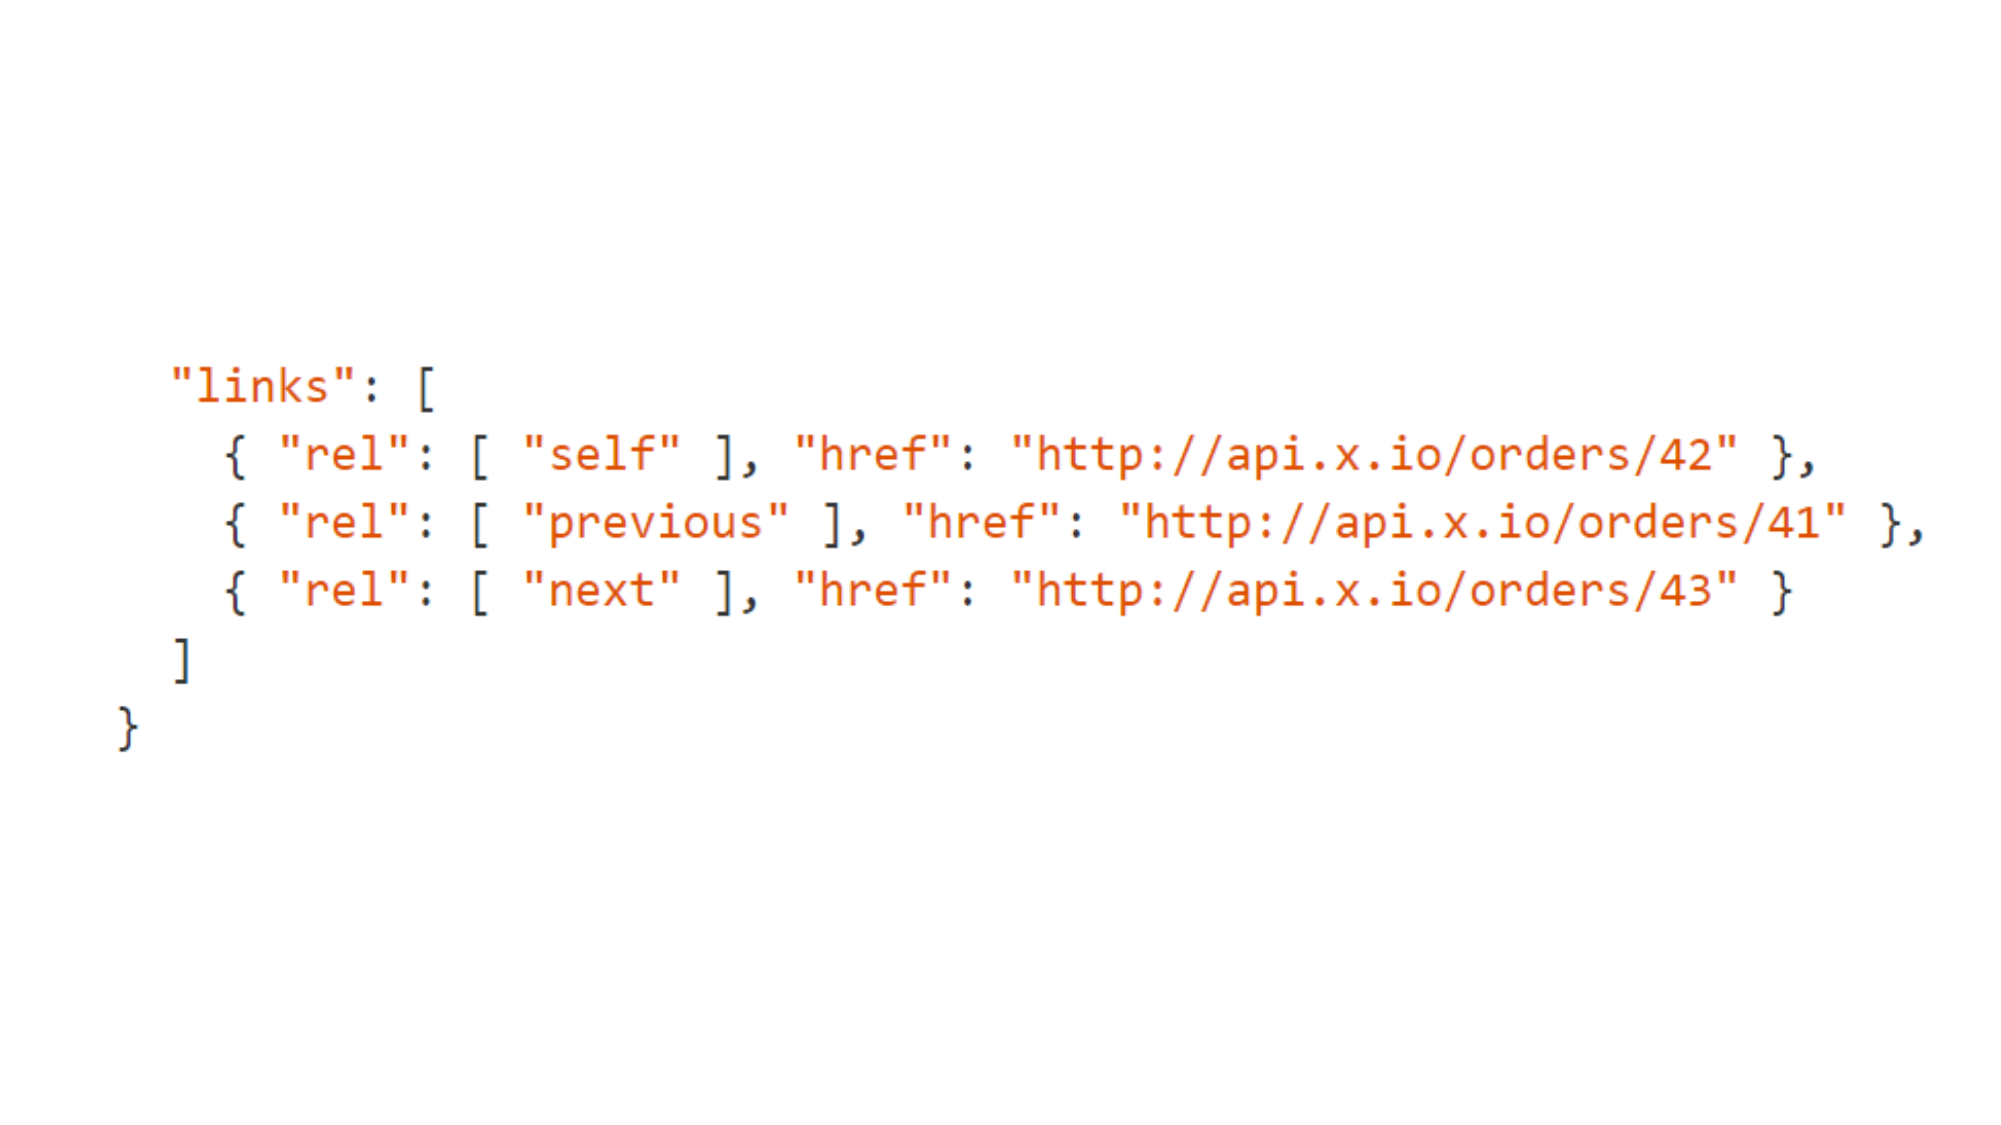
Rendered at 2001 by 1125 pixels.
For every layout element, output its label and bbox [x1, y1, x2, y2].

picture [96, 351, 1937, 781]
